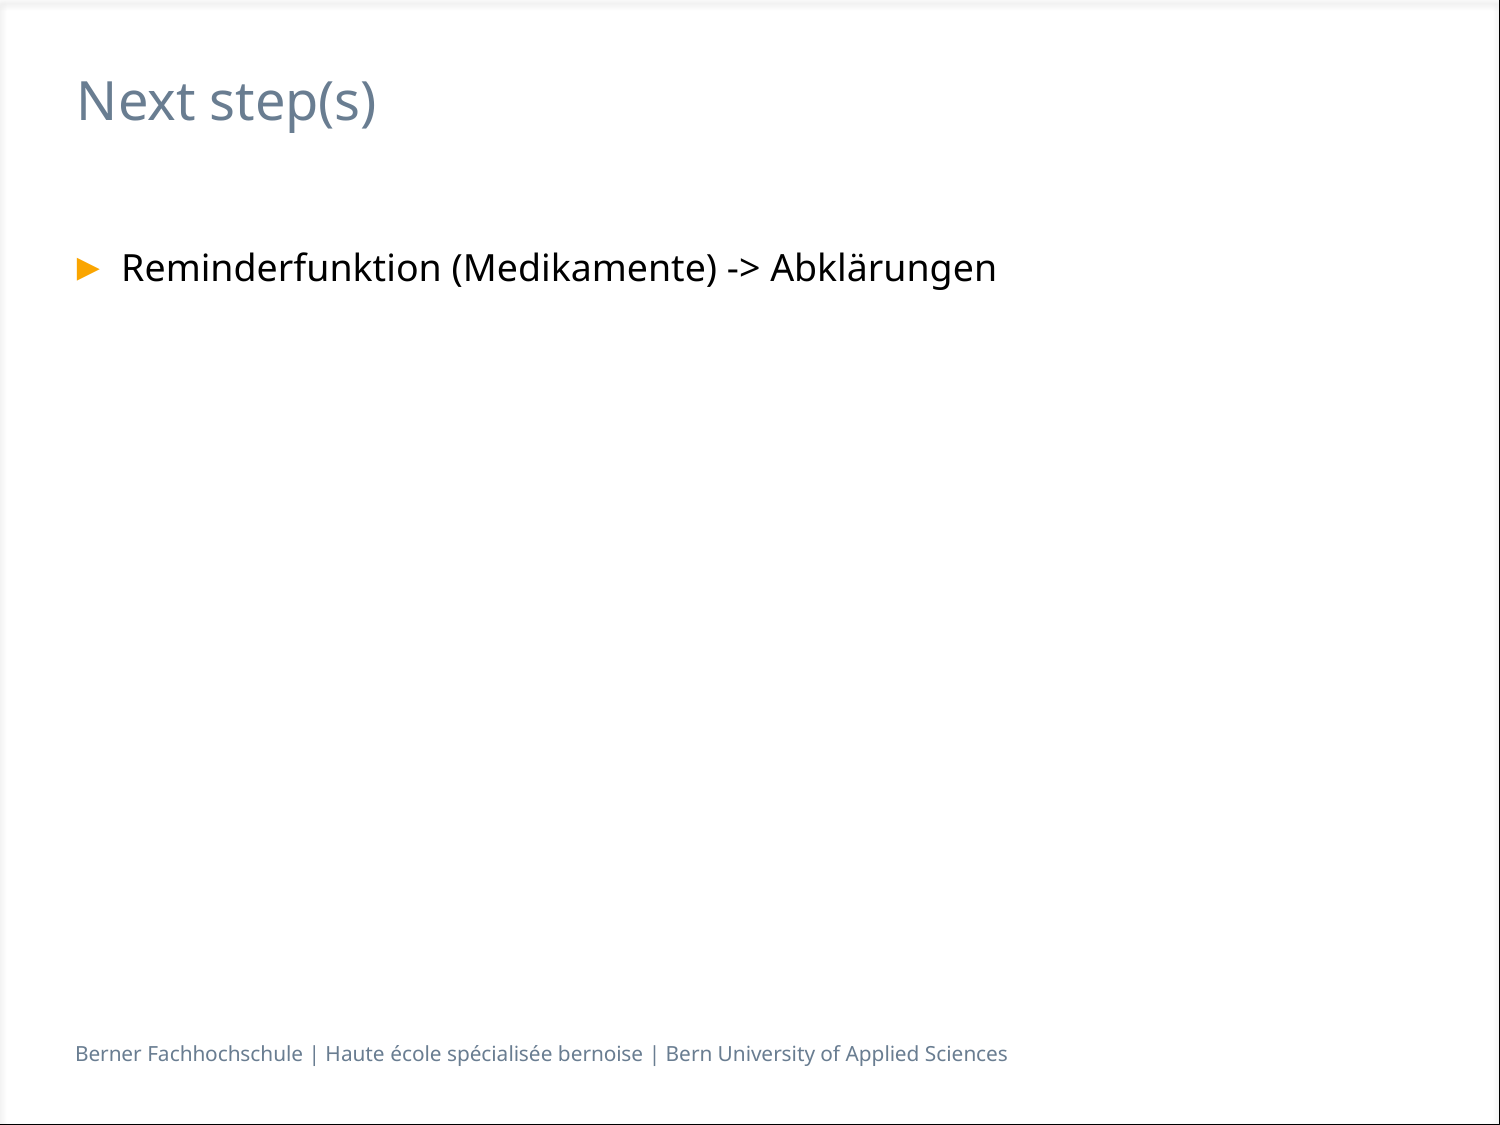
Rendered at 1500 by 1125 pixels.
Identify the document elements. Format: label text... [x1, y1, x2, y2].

title Next step(s) [76, 59, 1406, 148]
list Reminderfunktion (Medikamente) -> Abklärungen [76, 236, 1406, 1004]
